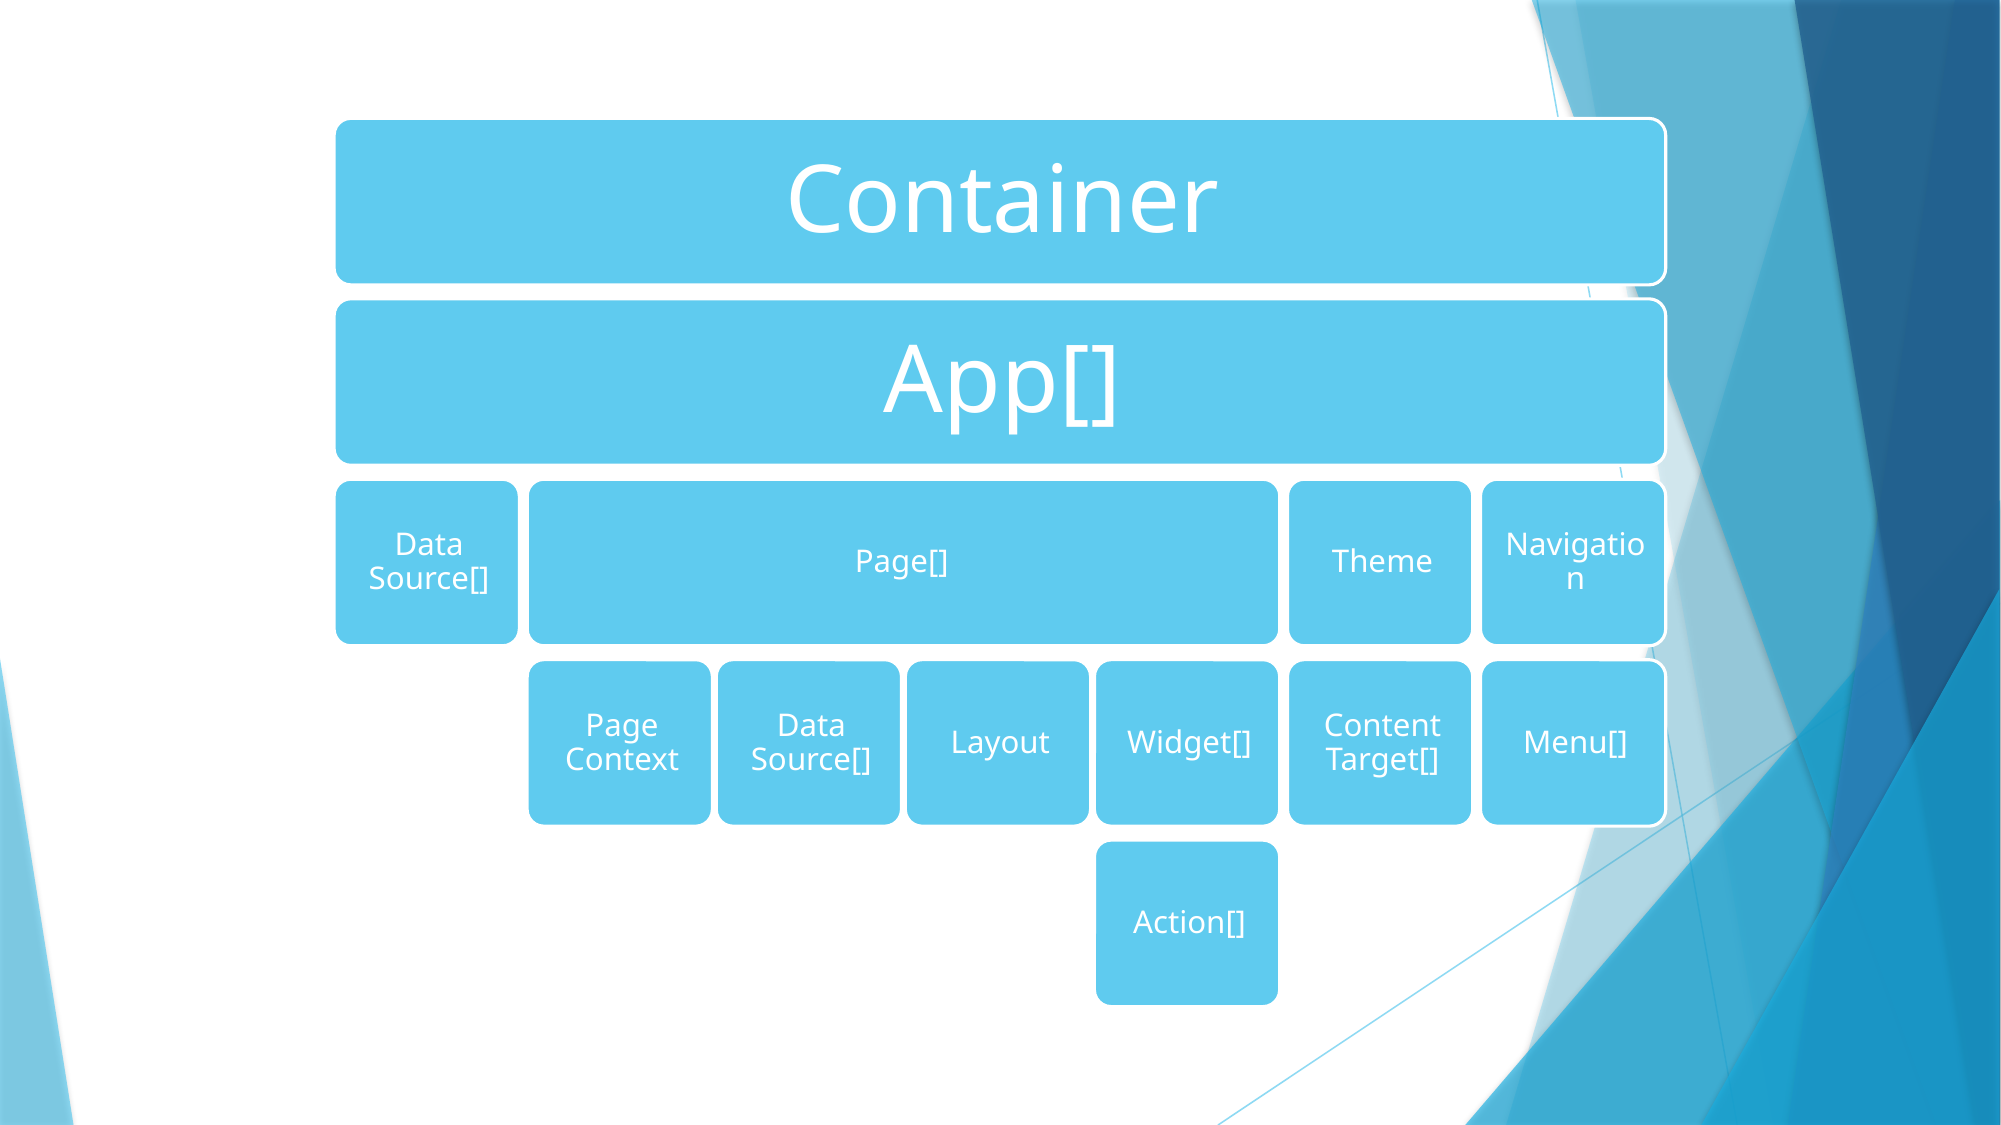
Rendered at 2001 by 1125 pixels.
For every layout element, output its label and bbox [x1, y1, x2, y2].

text_box [332, 117, 1668, 1008]
